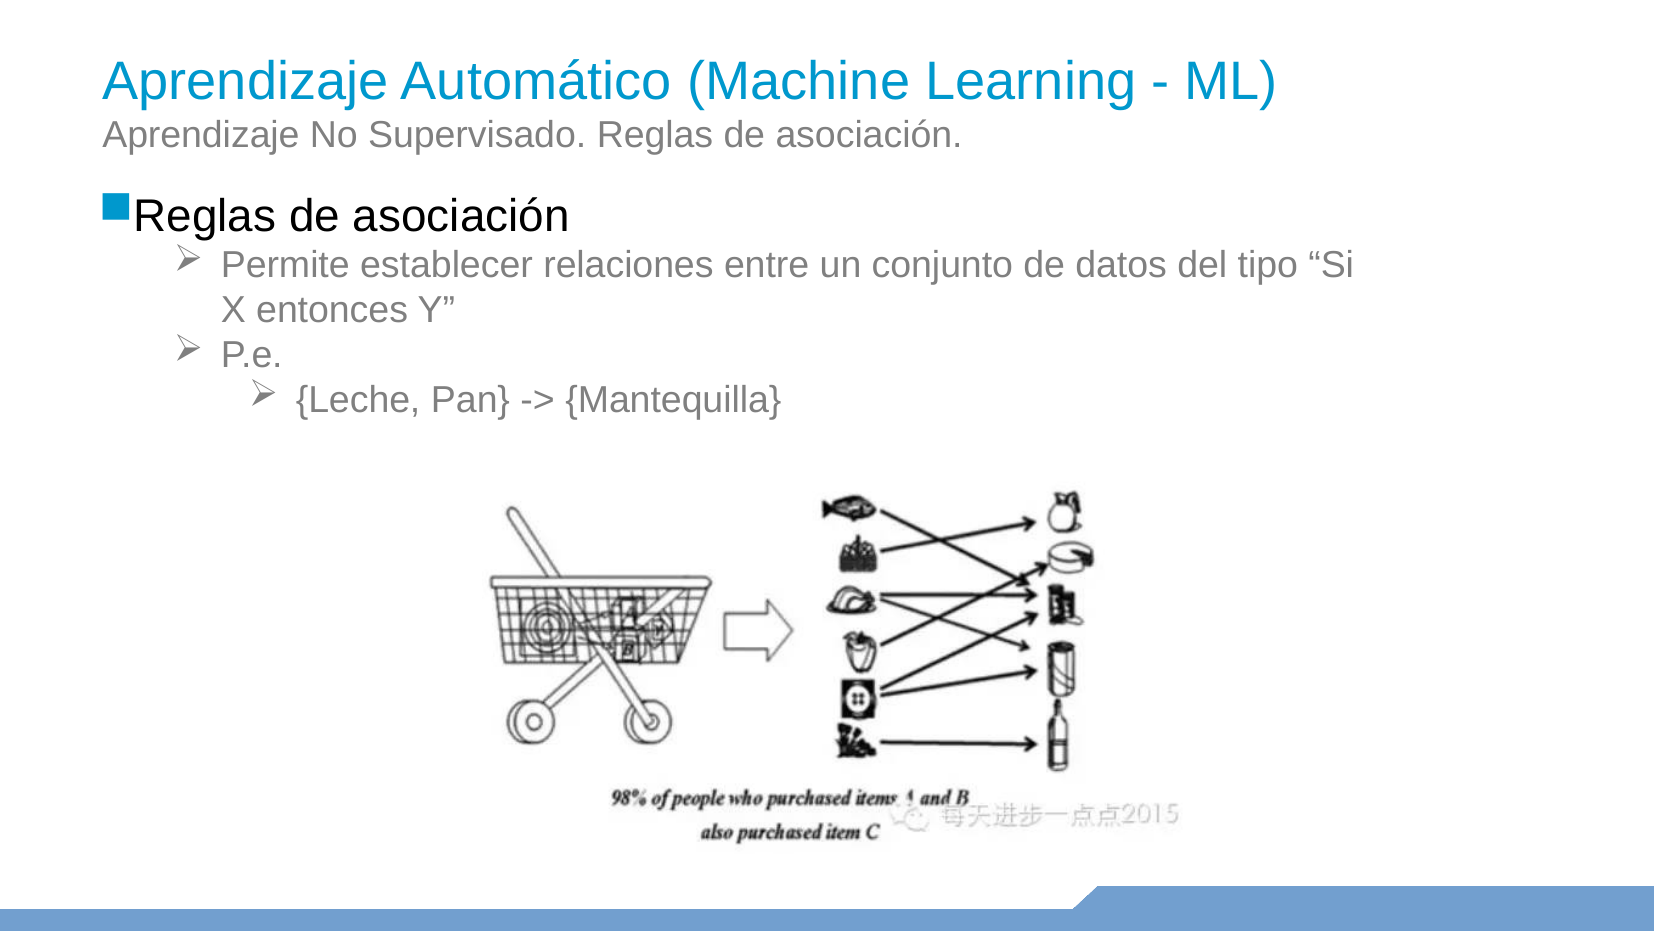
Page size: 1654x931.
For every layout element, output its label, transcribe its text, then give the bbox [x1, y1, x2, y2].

text_box Reglas de asociación Permite establecer relaciones entre un conjunto de datos del tipo “Si X entonces Y” P.e. {Leche, Pan} -> {Mantequilla} [83, 177, 1394, 372]
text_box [0, 885, 1654, 931]
text_box Aprendizaje Automático (Machine Learning - ML) Aprendizaje No Supervisado. Reglas de asociación. [87, 37, 1536, 155]
text_box [82, 217, 1570, 756]
picture [424, 472, 1202, 855]
